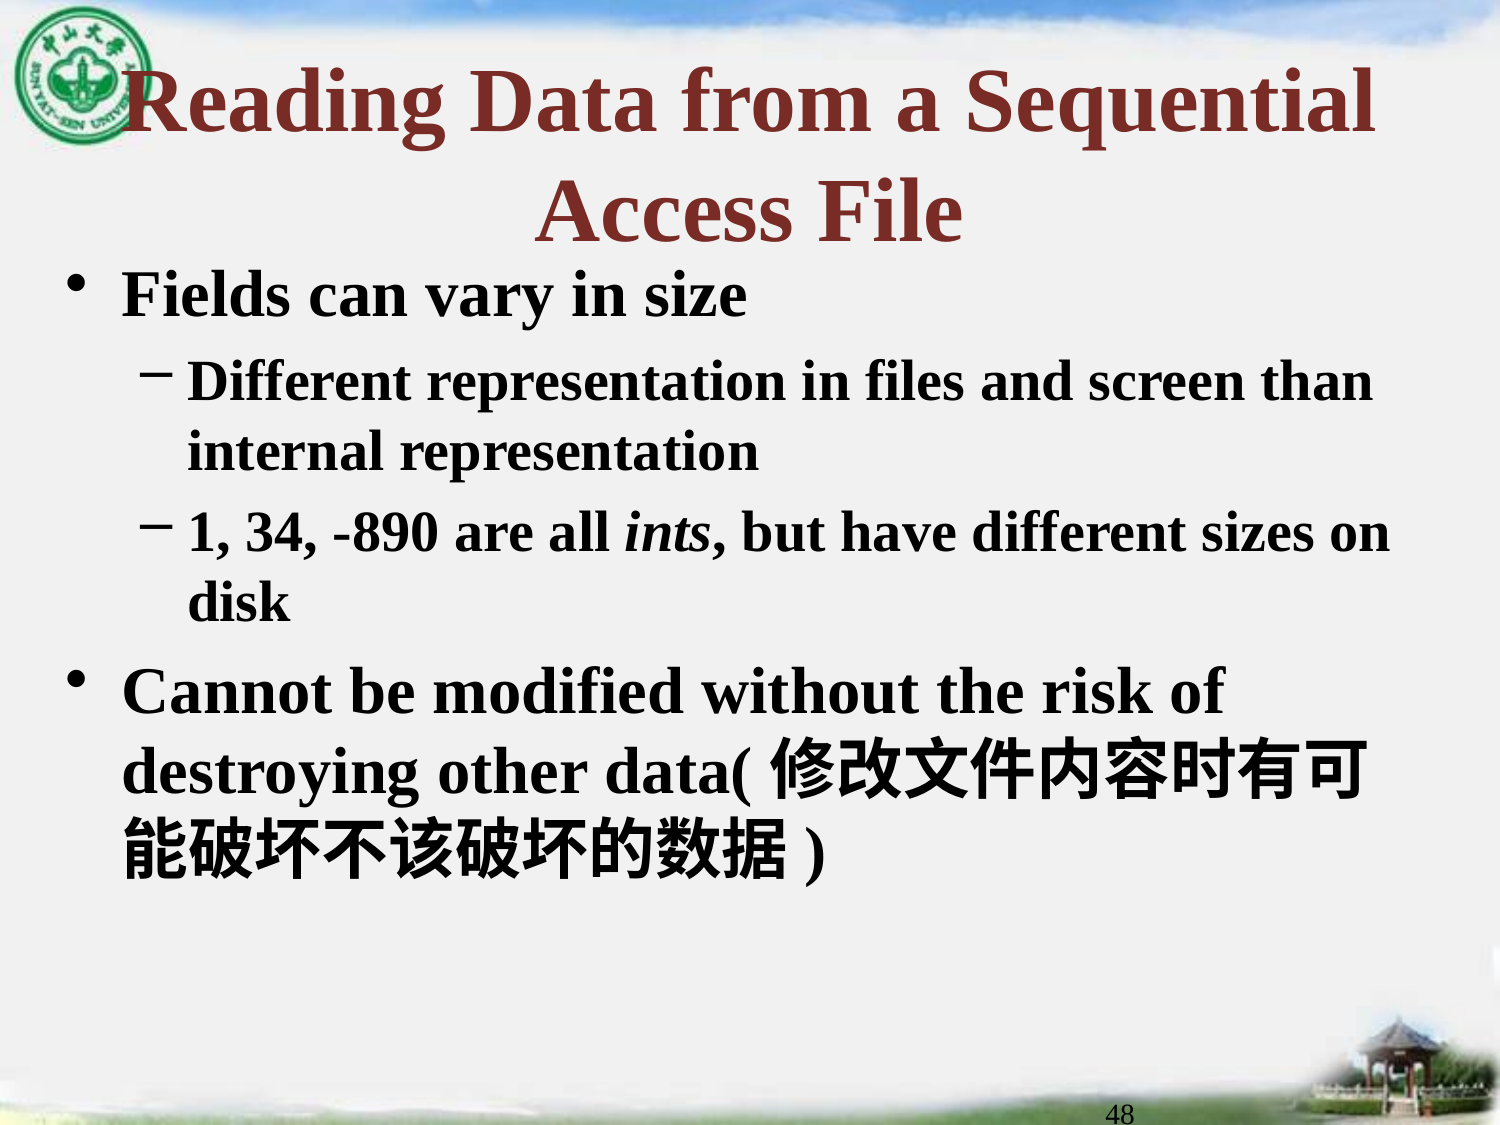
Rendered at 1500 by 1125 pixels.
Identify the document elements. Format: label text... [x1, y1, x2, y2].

list Fields can vary in size Different representation in files and screen than internal representation 1, 34, -890 are all ints, but have different sizes on disk Cannot be modified without the risk of destroying other data(修改文件内容时有可能破坏不该破坏的数据) [50, 242, 1452, 791]
title Reading Data from a Sequential Access File [49, 43, 1451, 257]
slide_number 48 [1012, 1087, 1151, 1125]
picture [0, 0, 1500, 1125]
